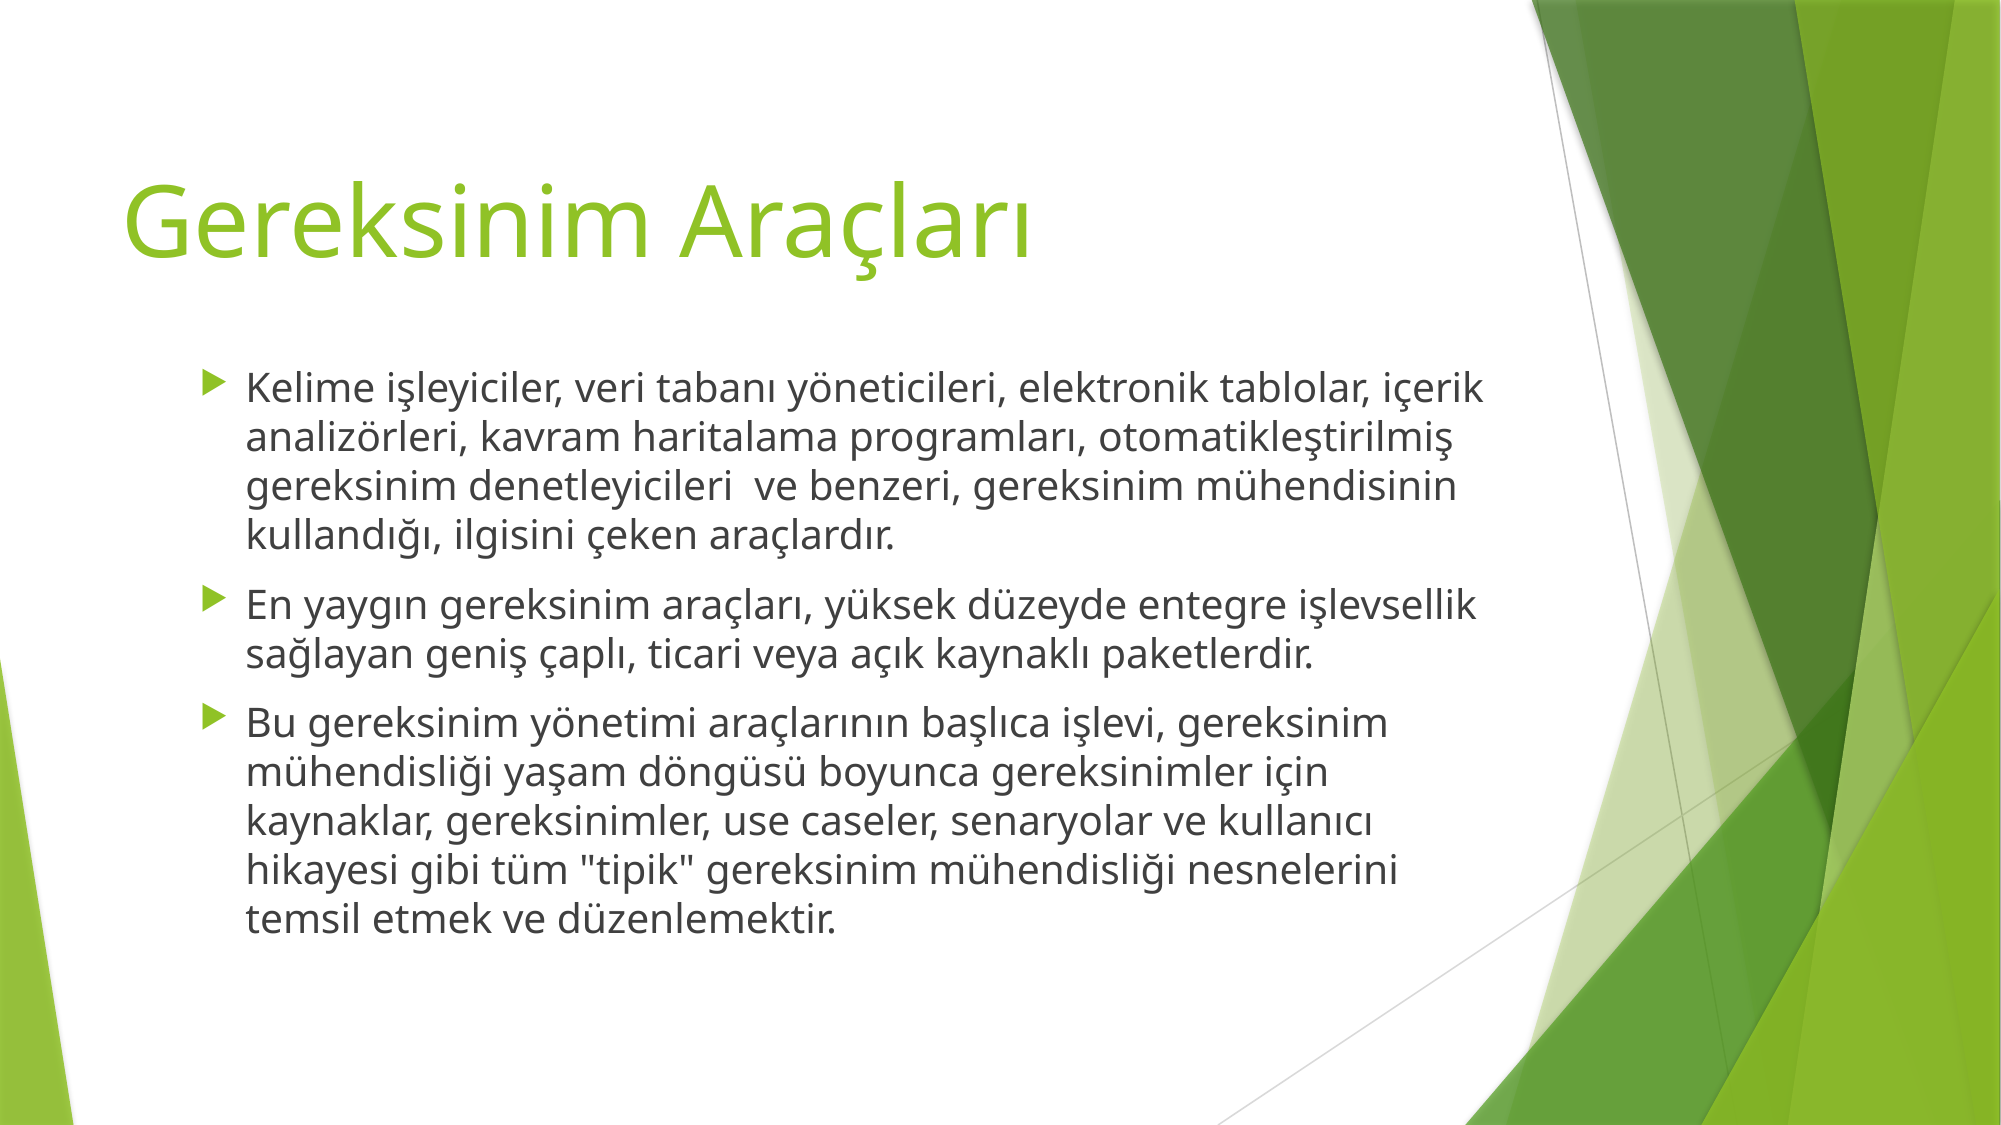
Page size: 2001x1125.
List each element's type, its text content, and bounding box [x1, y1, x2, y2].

list Kelime işleyiciler, veri tabanı yöneticileri, elektronik tablolar, içerik analizörleri, kavram haritalama programları, otomatikleştirilmiş gereksinim denetleyicileri ve benzeri, gereksinim mühendisinin kullandığı, ilgisini çeken araçlardır. En yaygın gereksinim araçları, yüksek düzeyde entegre işlevsellik sağlayan geniş çaplı, ticari veya açık kaynaklı paketlerdir. Bu gereksinim yönetimi araçlarının başlıca işlevi, gereksinim mühendisliği yaşam döngüsü boyunca gereksinimler için kaynaklar, gereksinimler, use caseler, senaryolar ve kullanıcı hikayesi gibi tüm "tipik" gereksinim mühendisliği nesnelerini temsil etmek ve düzenlemektir. [111, 354, 1522, 992]
title Gereksinim Araçları [106, 149, 1649, 304]
